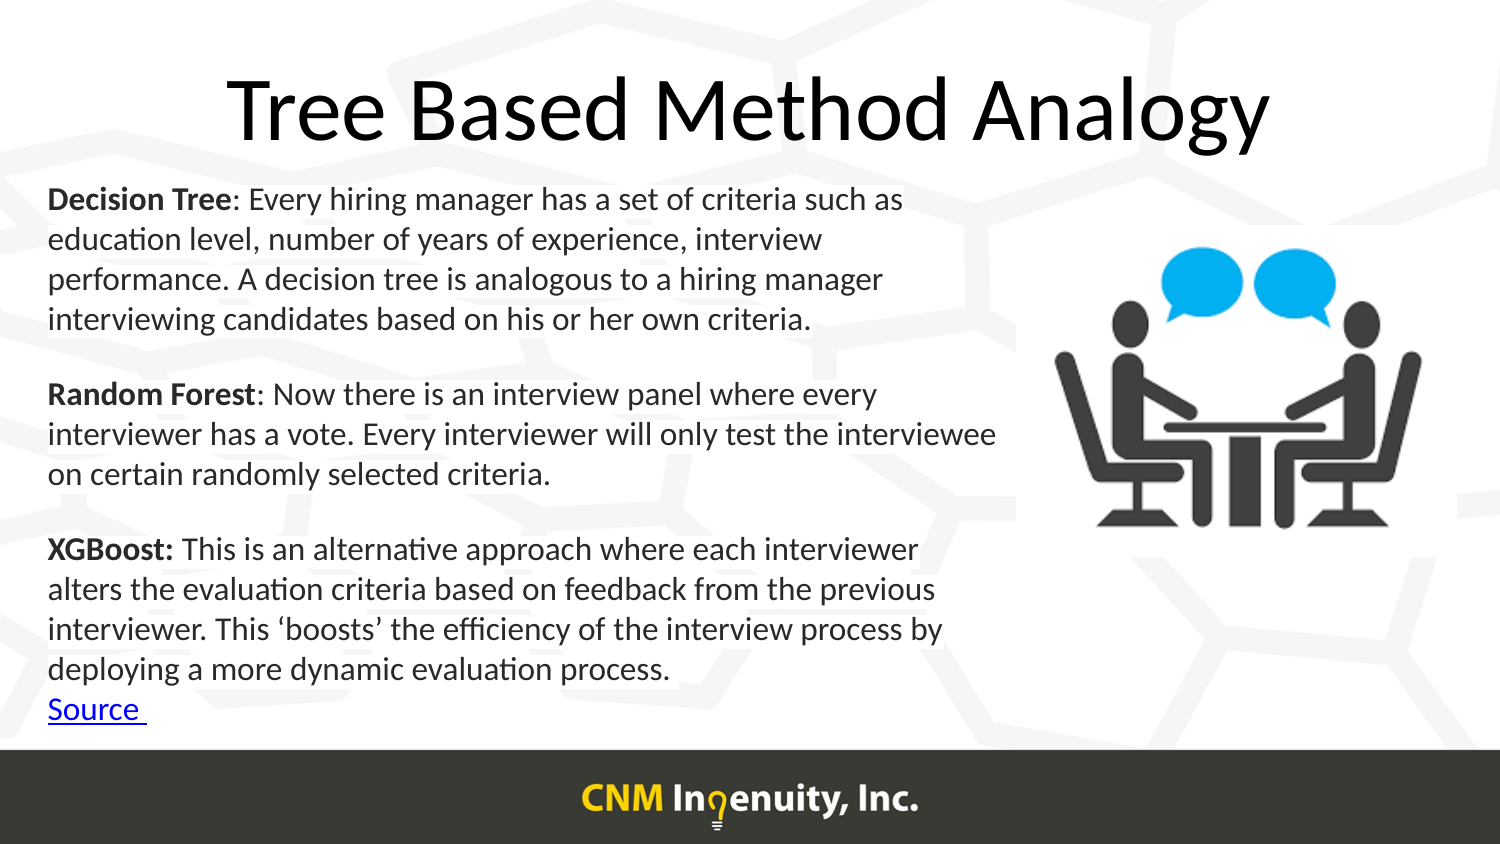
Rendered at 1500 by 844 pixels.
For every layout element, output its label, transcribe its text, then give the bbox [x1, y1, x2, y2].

picture [0, 0, 1500, 844]
text_box Decision Tree: Every hiring manager has a set of criteria such as education level, number of years of experience, interview performance. A decision tree is analogous to a hiring manager interviewing candidates based on his or her own criteria. Random Forest: Now there is an interview panel where every interviewer has a vote. Every interviewer will only test the interviewee on certain randomly selected criteria. XGBoost: This is an alternative approach where each interviewer alters the evaluation criteria based on feedback from the previous interviewer. This ‘boosts’ the efficiency of the interview process by deploying a more dynamic evaluation process. Source [32, 161, 1017, 777]
title Tree Based Method Analogy [75, 33, 1425, 175]
